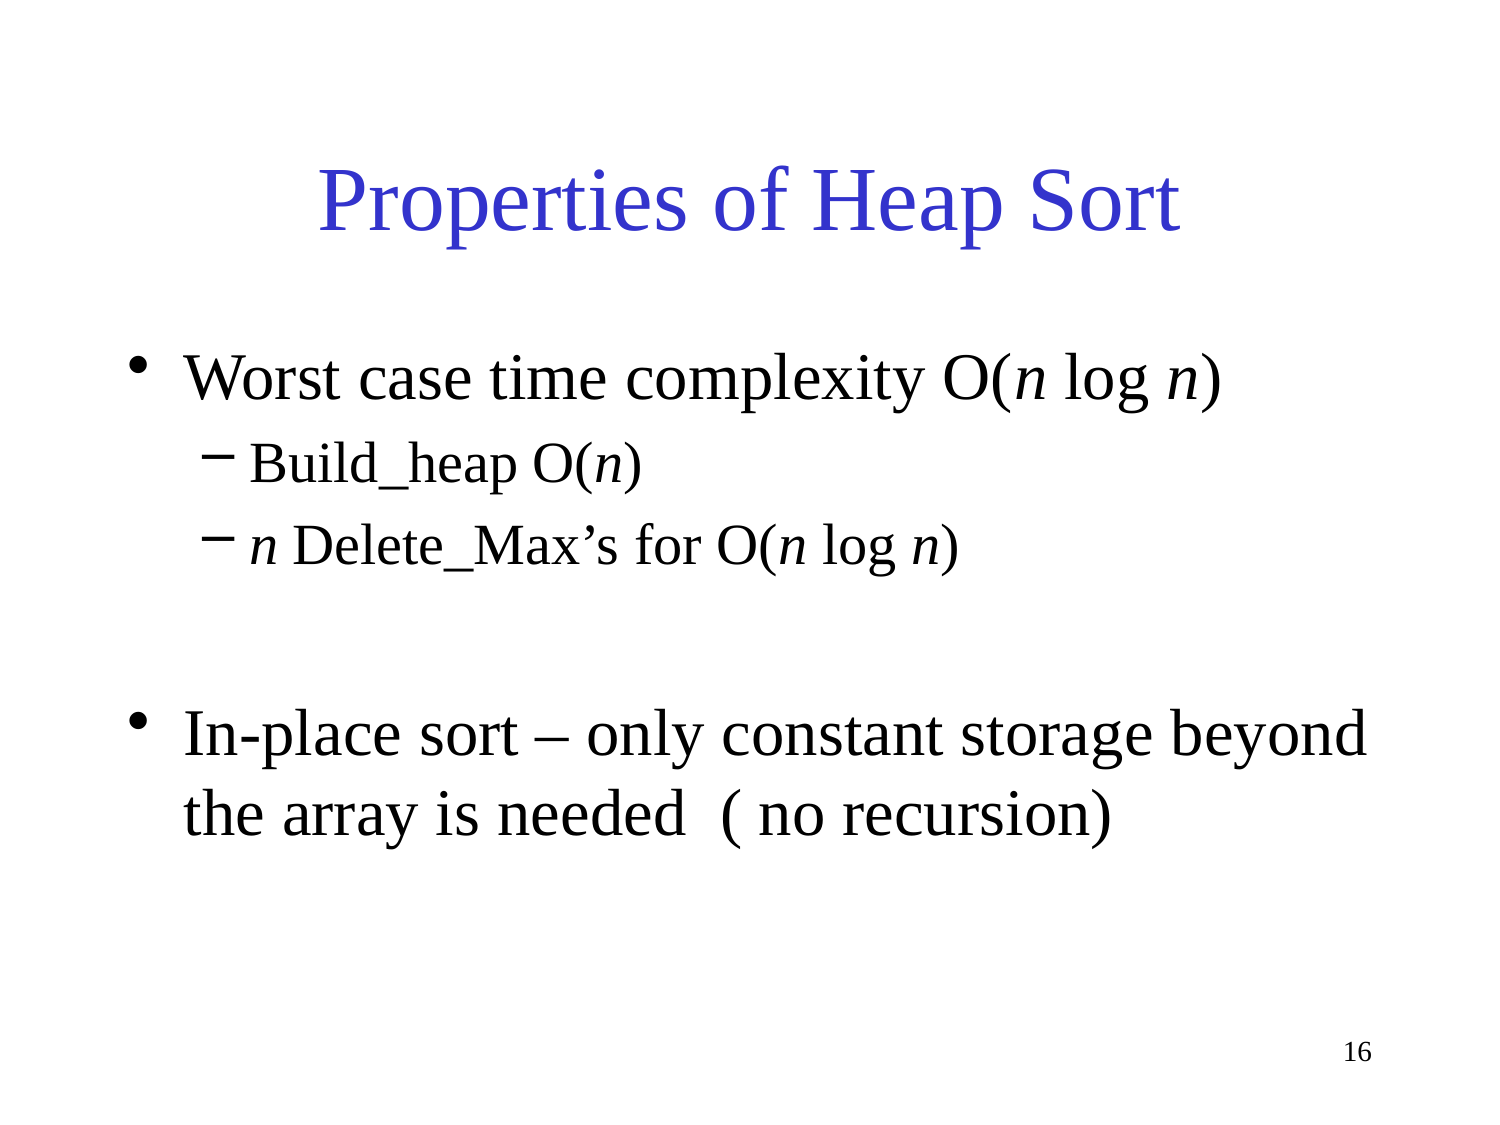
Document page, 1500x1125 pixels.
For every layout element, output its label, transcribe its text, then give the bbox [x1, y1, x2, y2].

title Properties of Heap Sort [112, 99, 1388, 288]
list Worst case time complexity O(n log n) Build_heap O(n) n Delete_Max’s for O(n log n) In-place sort – only constant storage beyond the array is needed ( no recursion) [112, 324, 1388, 1000]
slide_number 16 [1074, 1025, 1388, 1100]
